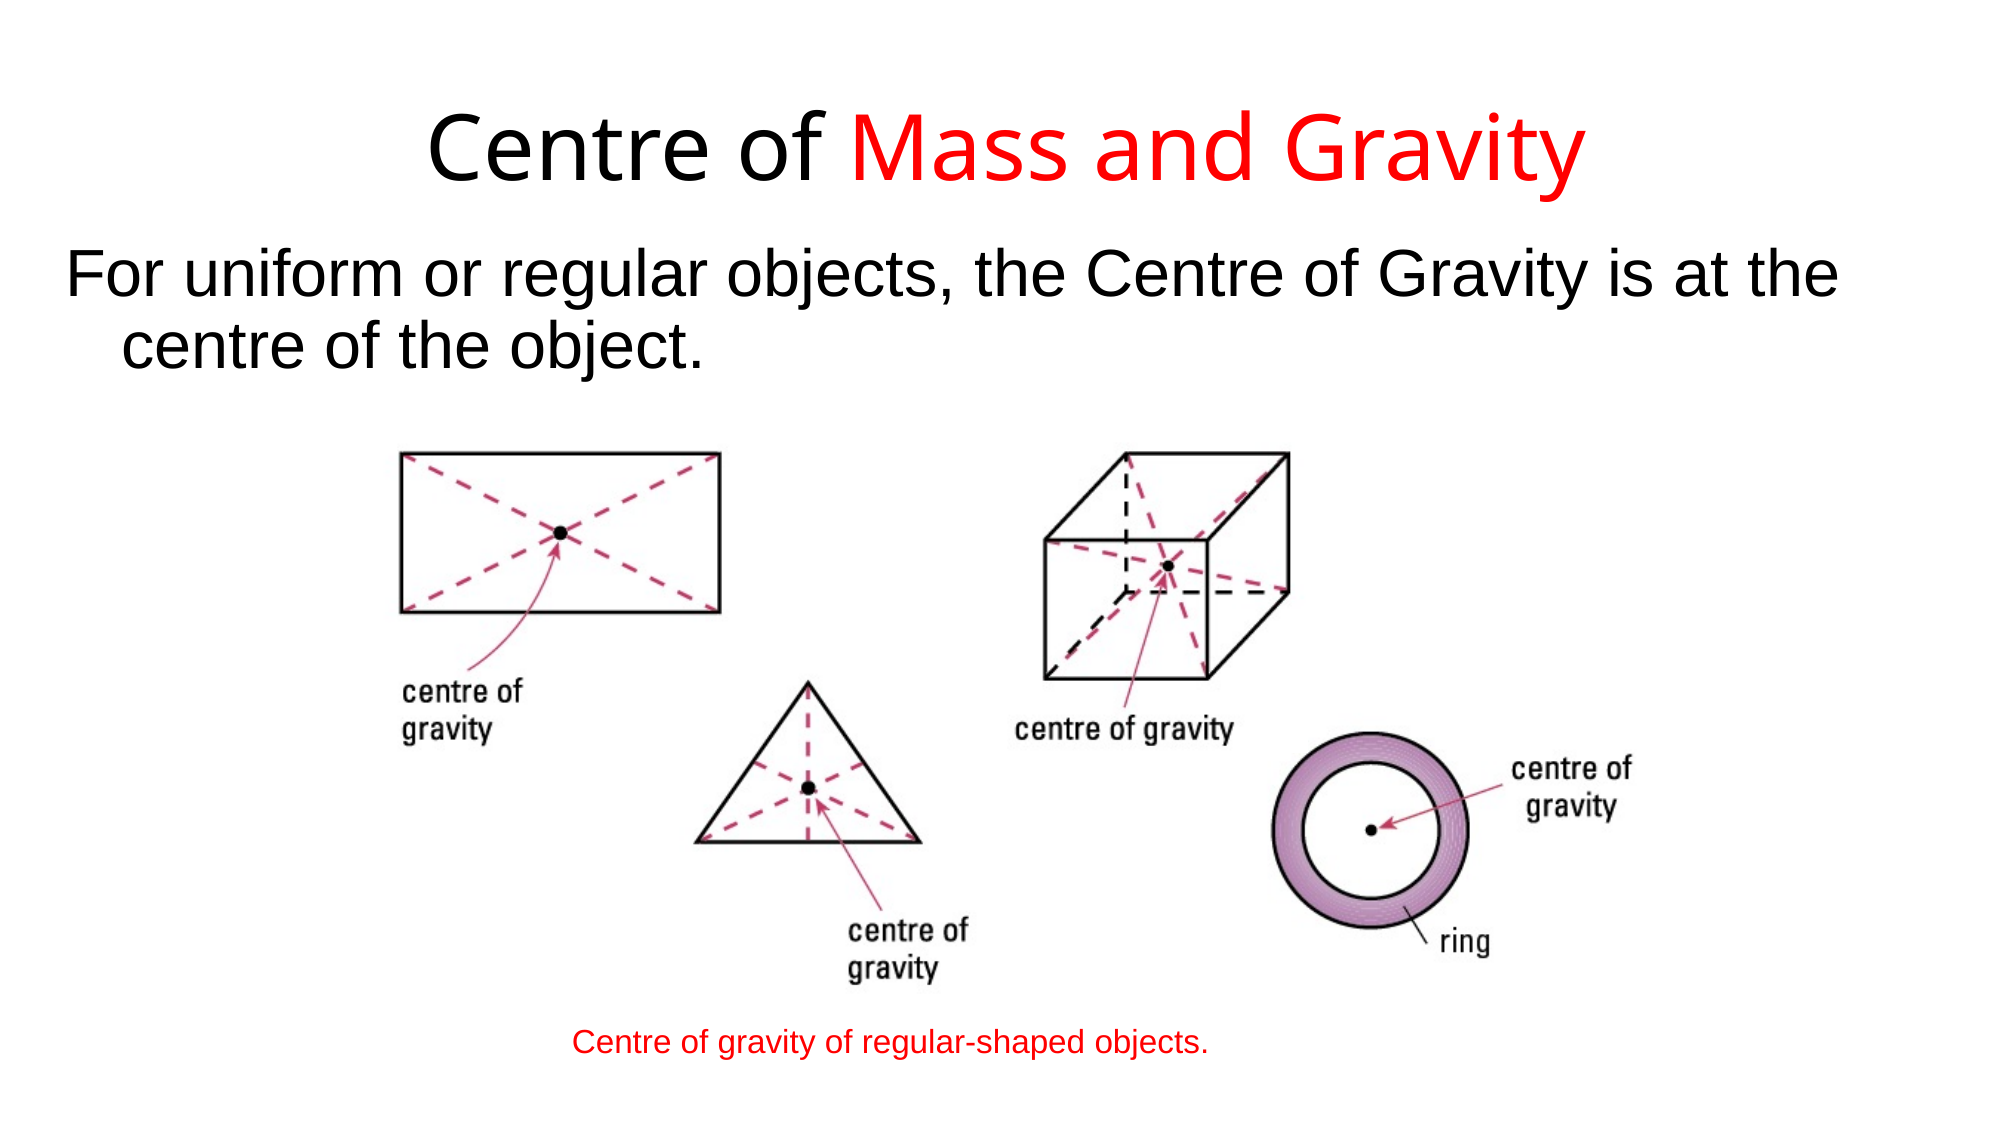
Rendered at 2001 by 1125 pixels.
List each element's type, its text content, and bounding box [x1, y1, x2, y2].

title Centre of Mass and Gravity [387, 99, 1625, 189]
picture [361, 425, 1651, 1008]
list For uniform or regular objects, the Centre of Gravity is at the centre of the object. [50, 231, 1934, 932]
text_box Centre of gravity of regular-shaped objects. [557, 1012, 1508, 1068]
